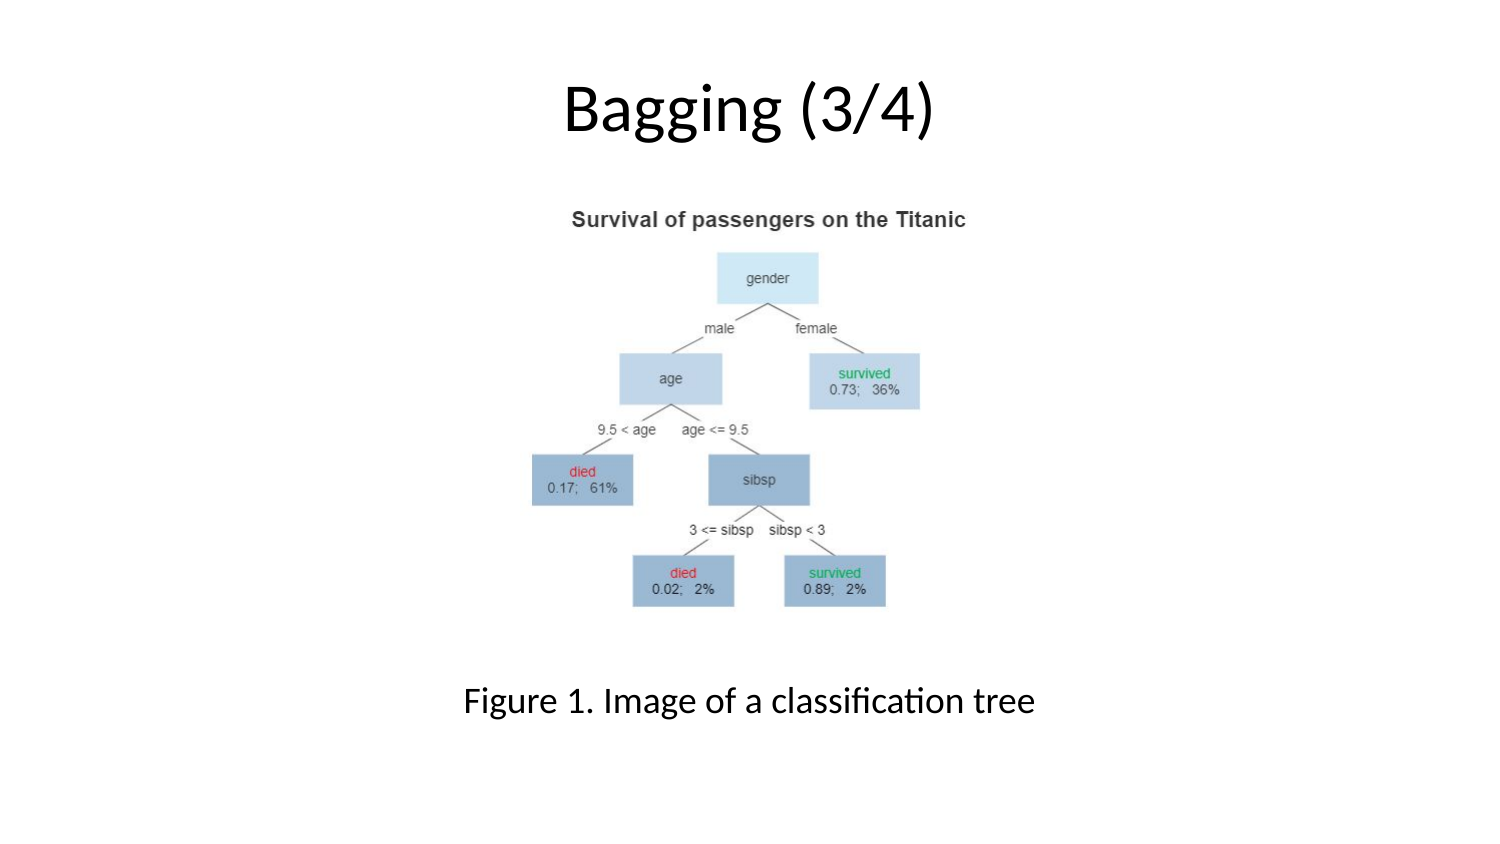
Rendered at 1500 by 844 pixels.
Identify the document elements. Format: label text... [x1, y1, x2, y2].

picture [520, 195, 978, 669]
text_box Figure 1. Image of a classification tree [74, 668, 1425, 753]
title Bagging (3/4) [75, 33, 1425, 175]
